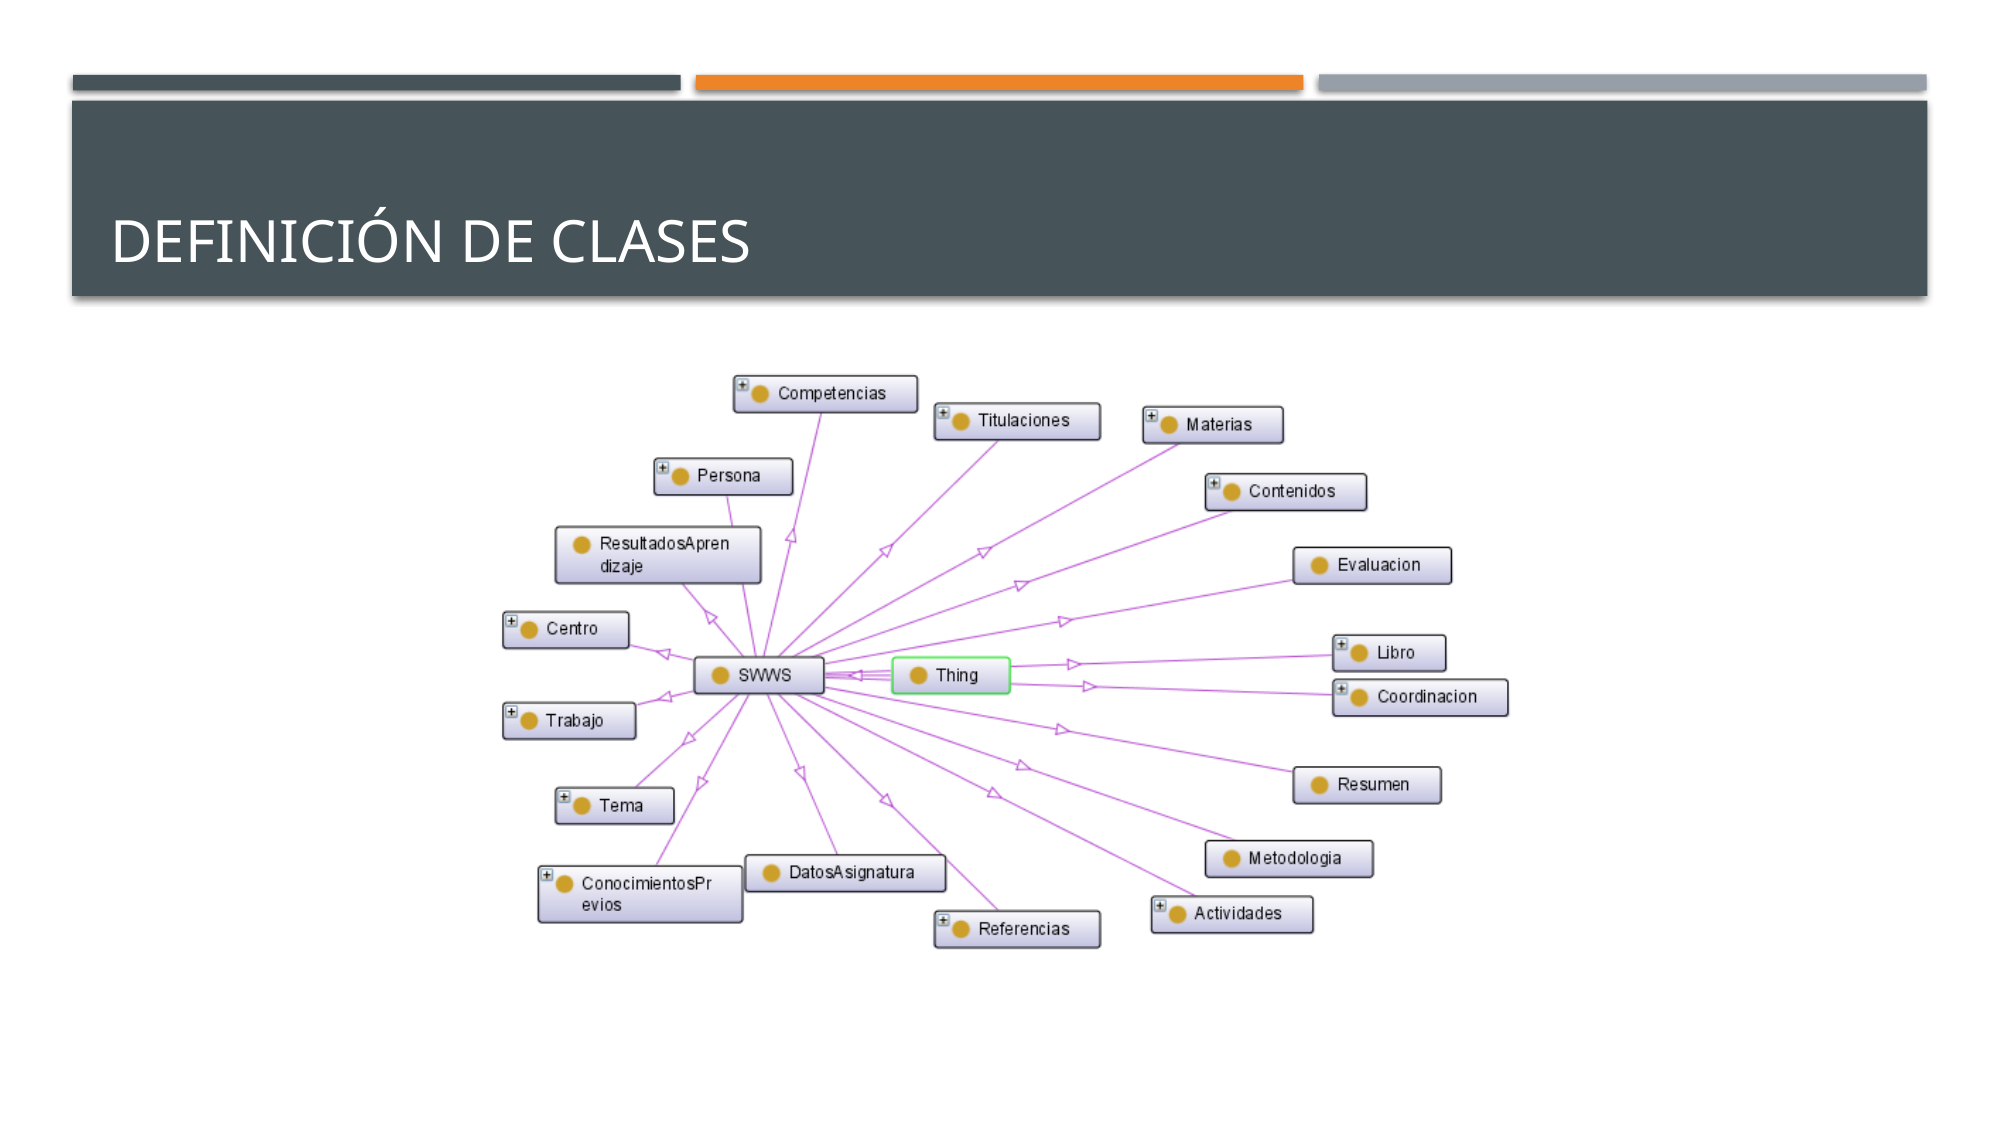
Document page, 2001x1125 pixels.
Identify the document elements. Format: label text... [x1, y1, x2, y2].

title Definición de clases [95, 115, 1905, 282]
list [476, 357, 1524, 962]
